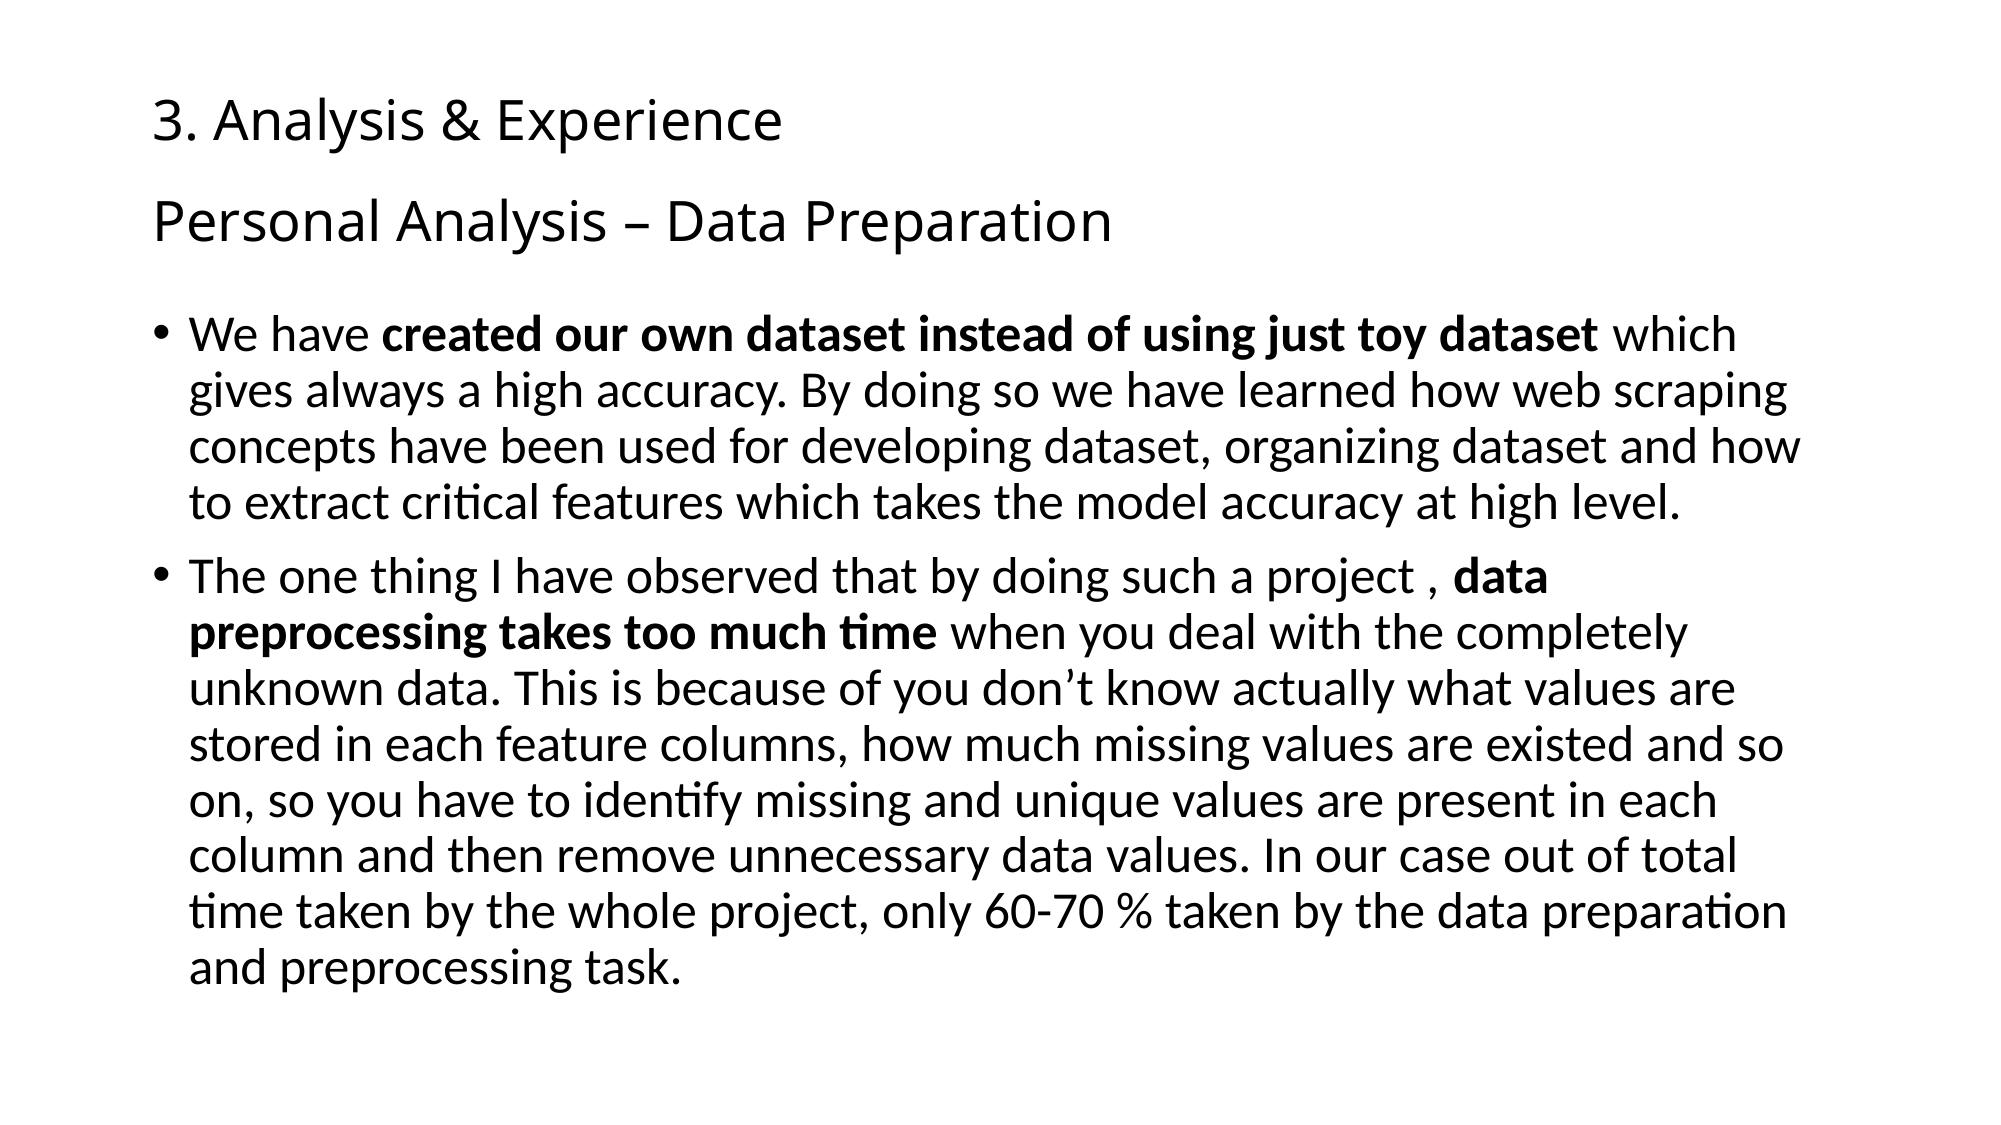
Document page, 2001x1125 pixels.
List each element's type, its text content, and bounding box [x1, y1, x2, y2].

list We have created our own dataset instead of using just toy dataset which gives always a high accuracy. By doing so we have learned how web scraping concepts have been used for developing dataset, organizing dataset and how to extract critical features which takes the model accuracy at high level. The one thing I have observed that by doing such a project , data preprocessing takes too much time when you deal with the completely unknown data. This is because of you don’t know actually what values are stored in each feature columns, how much missing values are existed and so on, so you have to identify missing and unique values are present in each column and then remove unnecessary data values. In our case out of total time taken by the whole project, only 60-70 % taken by the data preparation and preprocessing task. [137, 299, 1863, 1014]
title 3. Analysis & Experience Personal Analysis – Data Preparation [137, 42, 1863, 261]
